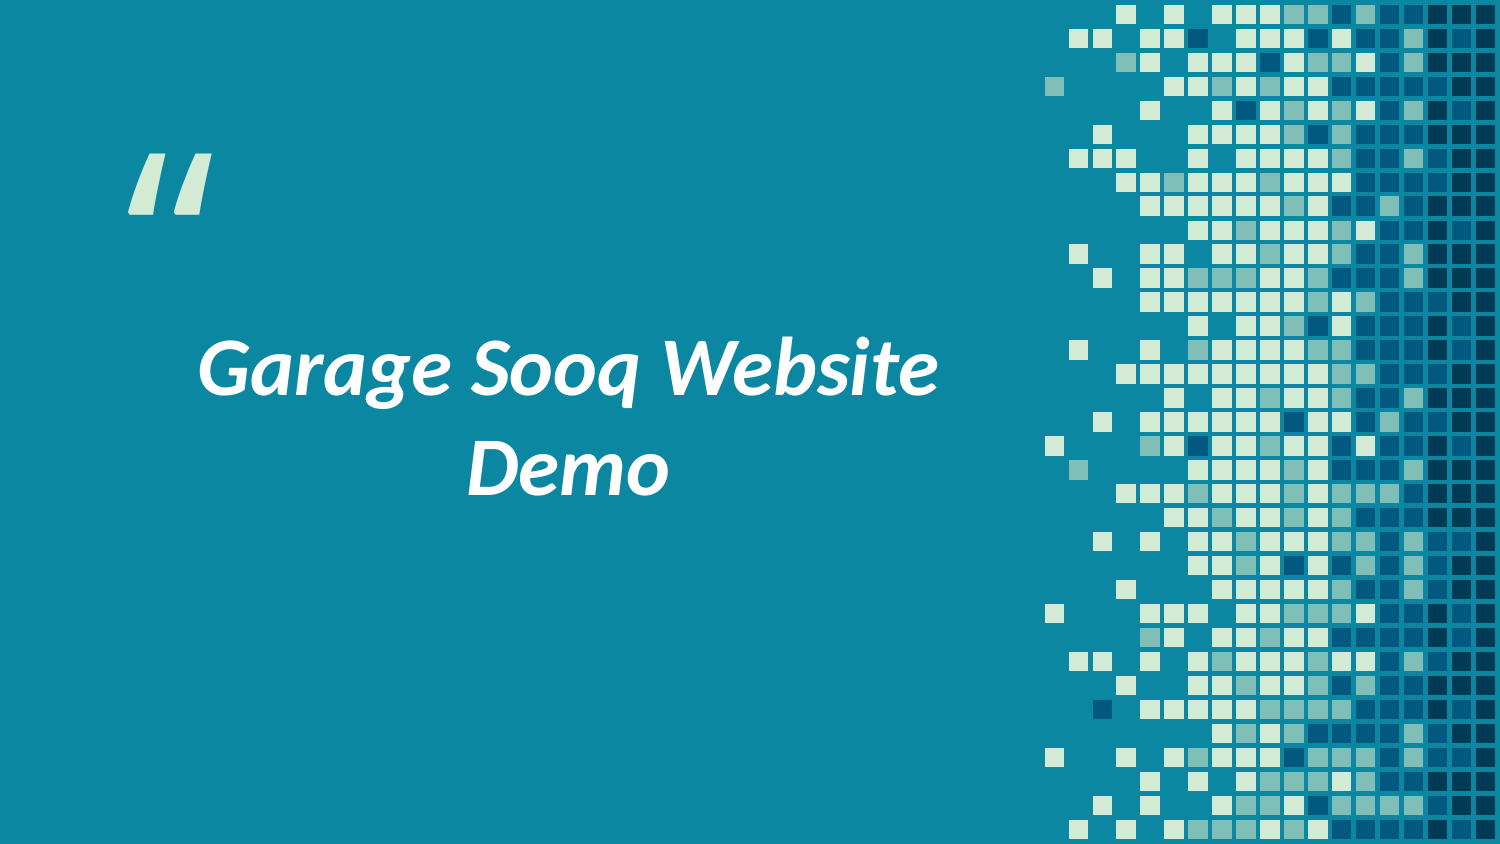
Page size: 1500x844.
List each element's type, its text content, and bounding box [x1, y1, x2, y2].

list Garage Sooq Website Demo [75, 296, 1063, 844]
